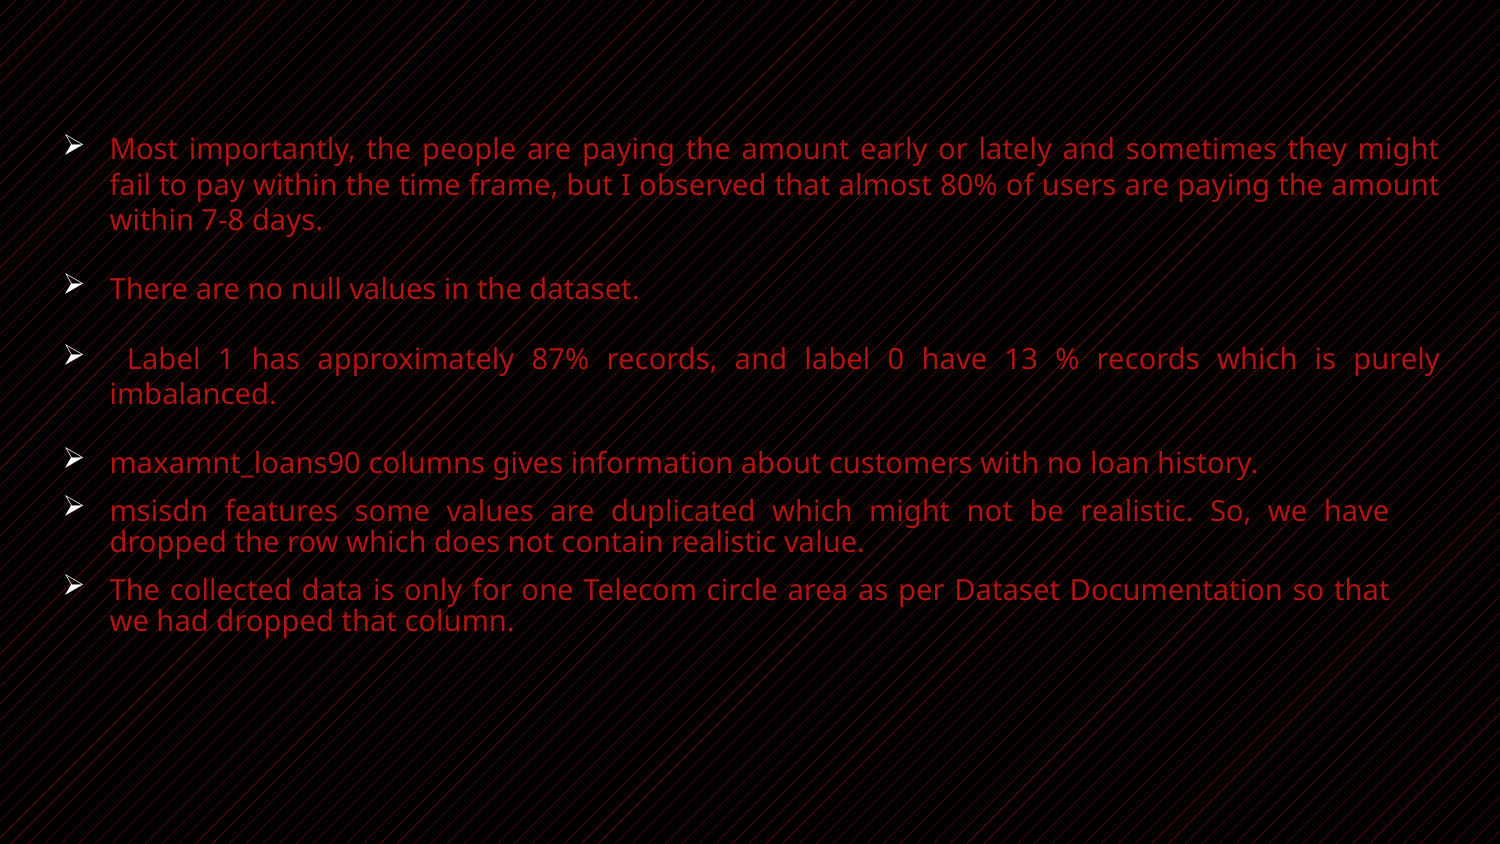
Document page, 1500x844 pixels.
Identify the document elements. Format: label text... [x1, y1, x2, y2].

subtitle Most importantly, the people are paying the amount early or lately and sometimes they might fail to pay within the time frame, but I observed that almost 80% of users are paying the amount within 7-8 days. There are no null values in the dataset. Label 1 has approximately 87% records, and label 0 have 13 % records which is purely imbalanced. maxamnt_loans90 columns gives information about customers with no loan history. msisdn features some values are duplicated which might not be realistic. So, we have dropped the row which does not contain realistic value. The collected data is only for one Telecom circle area as per Dataset Documentation so that we had dropped that column. [47, 55, 1456, 809]
